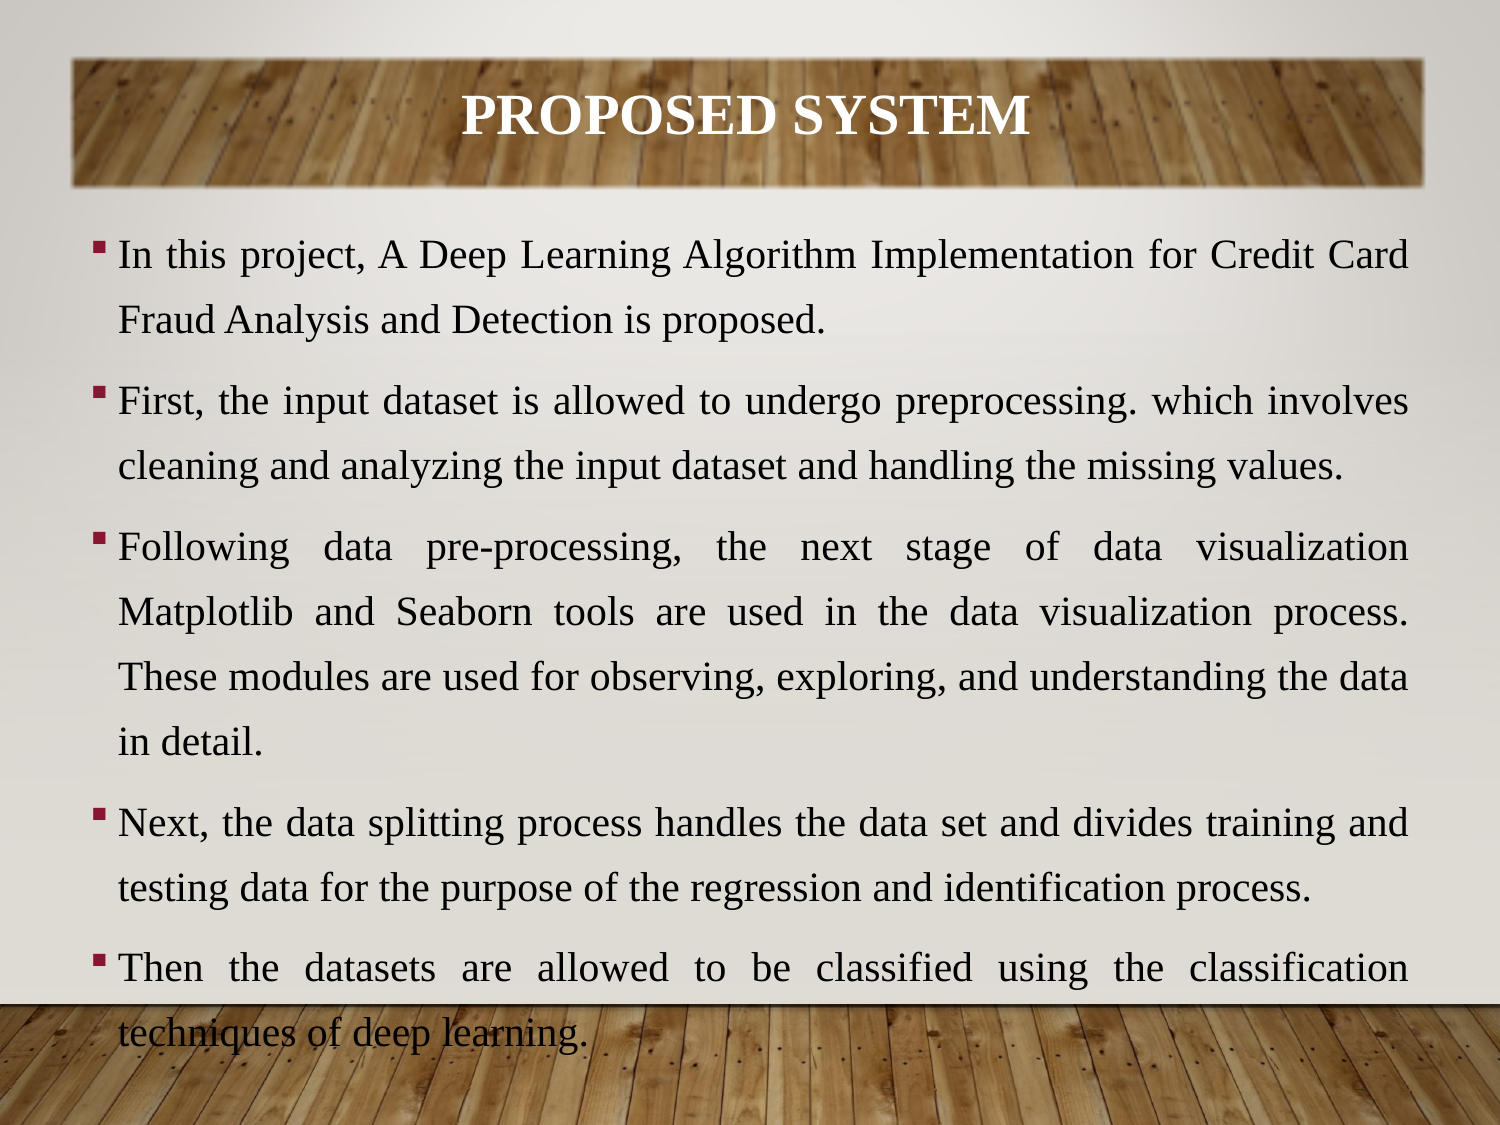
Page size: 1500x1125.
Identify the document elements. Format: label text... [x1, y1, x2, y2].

picture [0, 1004, 1500, 1125]
text_box PROPOSED SYSTEM [71, 77, 1422, 175]
text_box In this project, A Deep Learning Algorithm Implementation for Credit Card Fraud Analysis and Detection is proposed. First, the input dataset is allowed to undergo preprocessing. which involves cleaning and analyzing the input dataset and handling the missing values. Following data pre-processing, the next stage of data visualization Matplotlib and Seaborn tools are used in the data visualization process. These modules are used for observing, exploring, and understanding the data in detail. Next, the data splitting process handles the data set and divides training and testing data for the purpose of the regression and identification process. Then the datasets are allowed to be classified using the classification techniques of deep learning. [74, 204, 1425, 993]
picture [0, 0, 1500, 396]
